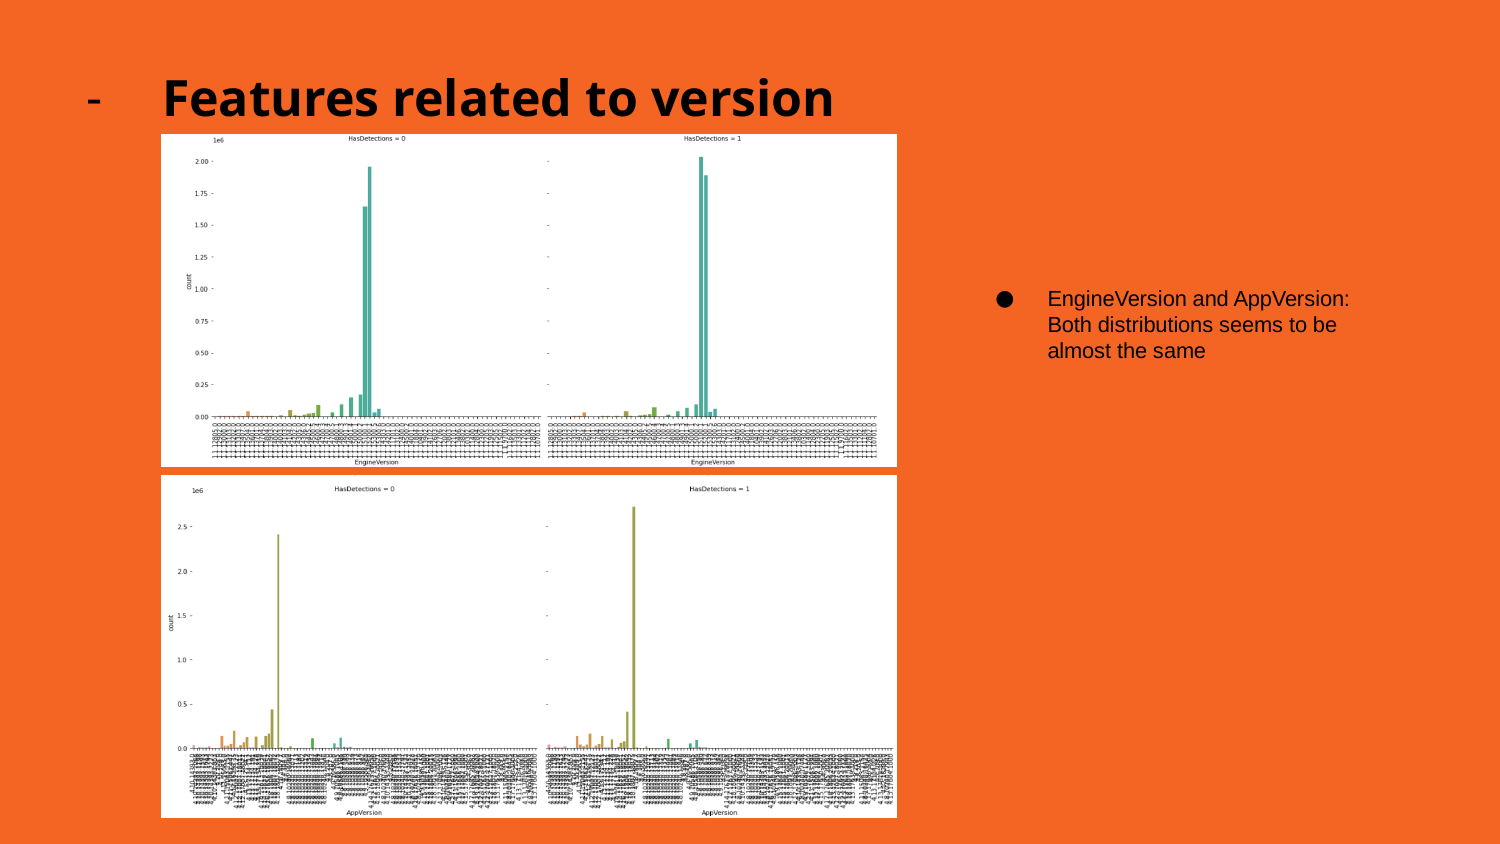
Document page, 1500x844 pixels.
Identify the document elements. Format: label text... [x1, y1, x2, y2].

text_box Features related to version [58, 51, 1398, 167]
picture [161, 134, 897, 467]
picture [161, 475, 897, 818]
text_box EngineVersion and AppVersion: Both distributions seems to be almost the same [957, 269, 1385, 637]
